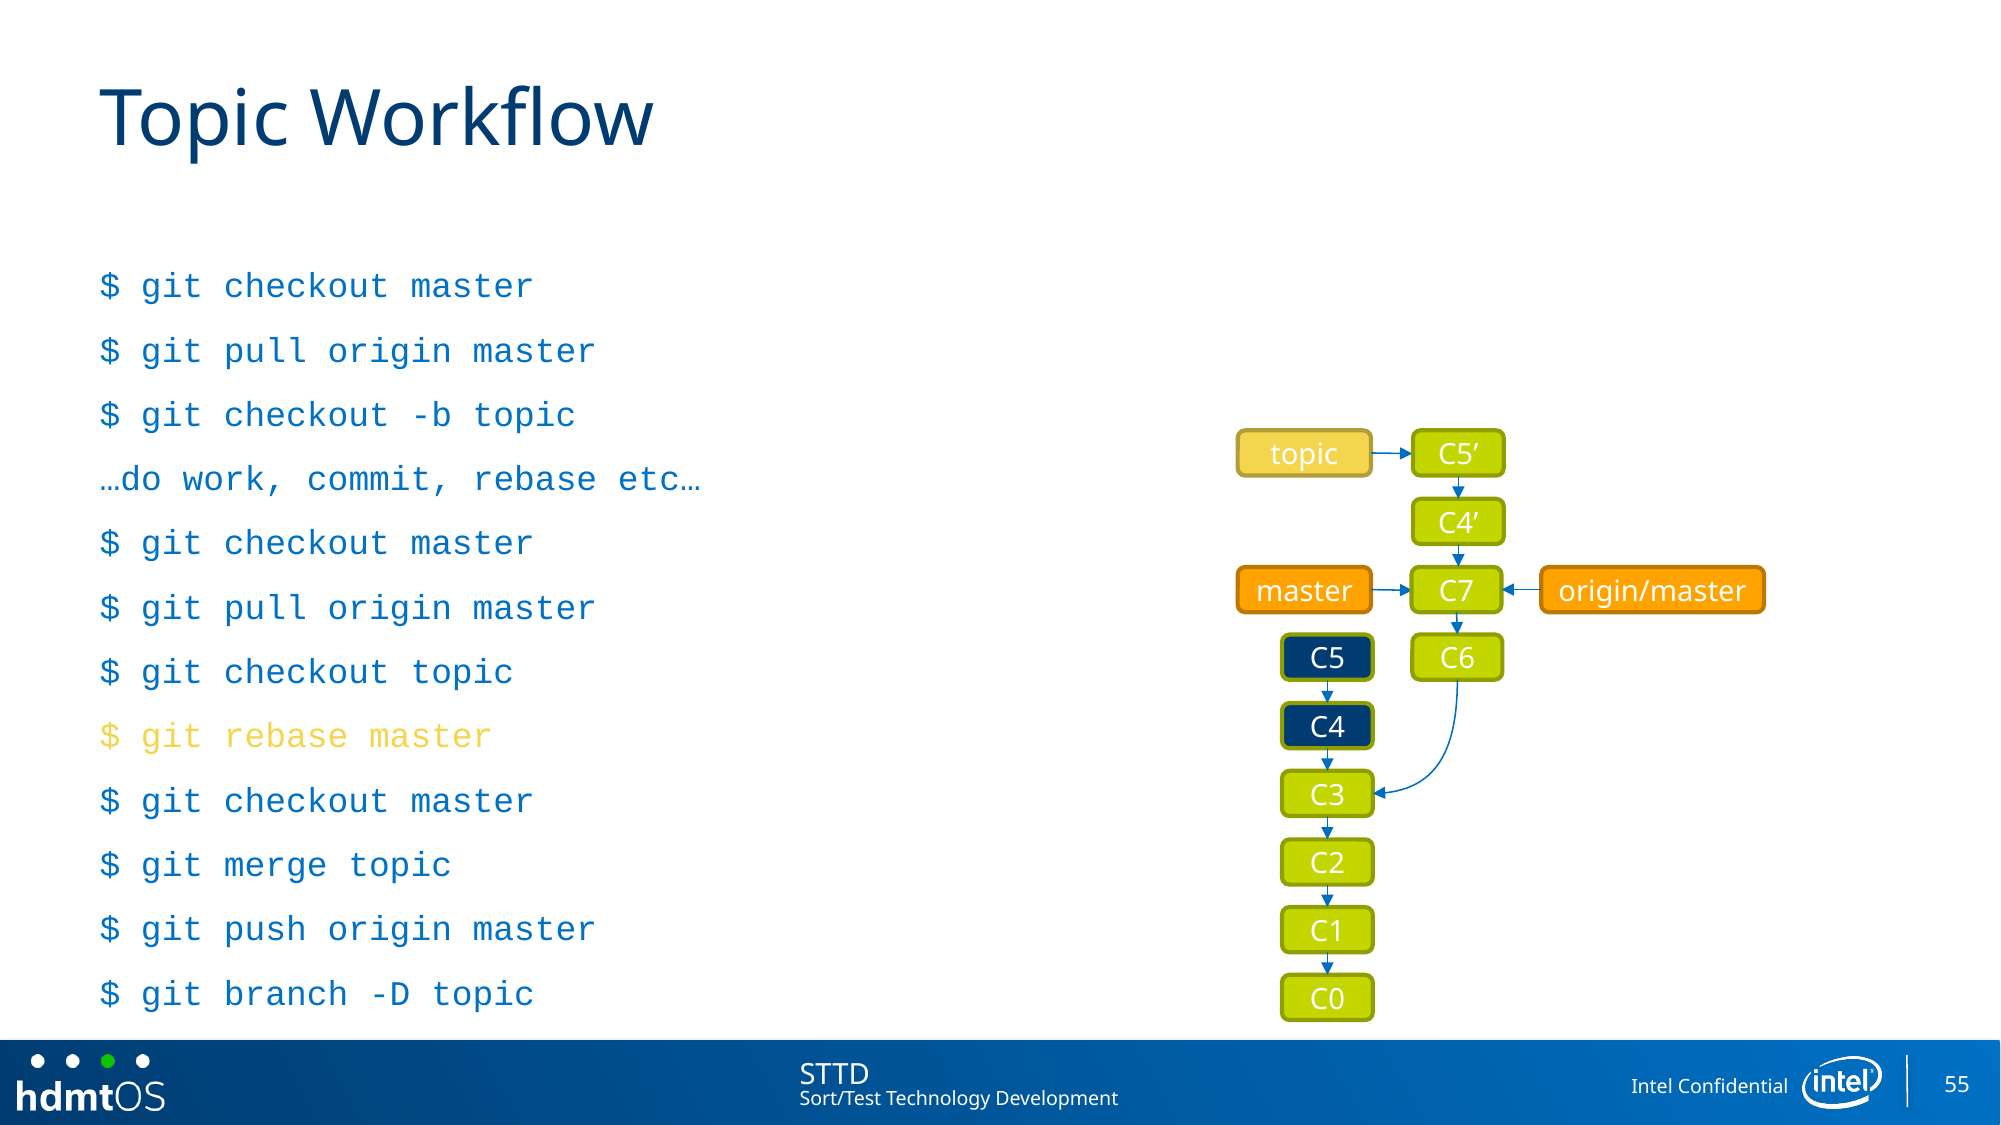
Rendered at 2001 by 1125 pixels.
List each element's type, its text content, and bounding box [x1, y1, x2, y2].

picture [14, 1054, 167, 1122]
text_box C4 [1279, 700, 1352, 751]
text_box C2 [1279, 837, 1375, 887]
text_box origin/master [1539, 564, 1767, 615]
title Topic Workflow [99, 67, 1900, 258]
text_box C7 [1409, 564, 1504, 615]
text_box C3 [1279, 768, 1375, 819]
text_box C4’ [1410, 496, 1506, 547]
text_box master [1235, 564, 1374, 615]
text_box C1 [1279, 904, 1375, 955]
list $ git checkout master $ git pull origin master $ git checkout -b topic …do work, commit, rebase etc… $ git checkout master $ git pull origin master $ git checkout topic $ git rebase master $ git checkout master $ git merge topic $ git push origin master $ git branch -D topic [99, 263, 1900, 1013]
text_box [1358, 694, 1473, 780]
text_box C0 [1279, 972, 1375, 1023]
text_box topic [1235, 428, 1374, 478]
text_box C5’ [1410, 428, 1506, 478]
text_box C6 [1410, 632, 1505, 682]
text_box C5 [1279, 632, 1375, 682]
slide_number 55 [1503, 1055, 1970, 1116]
